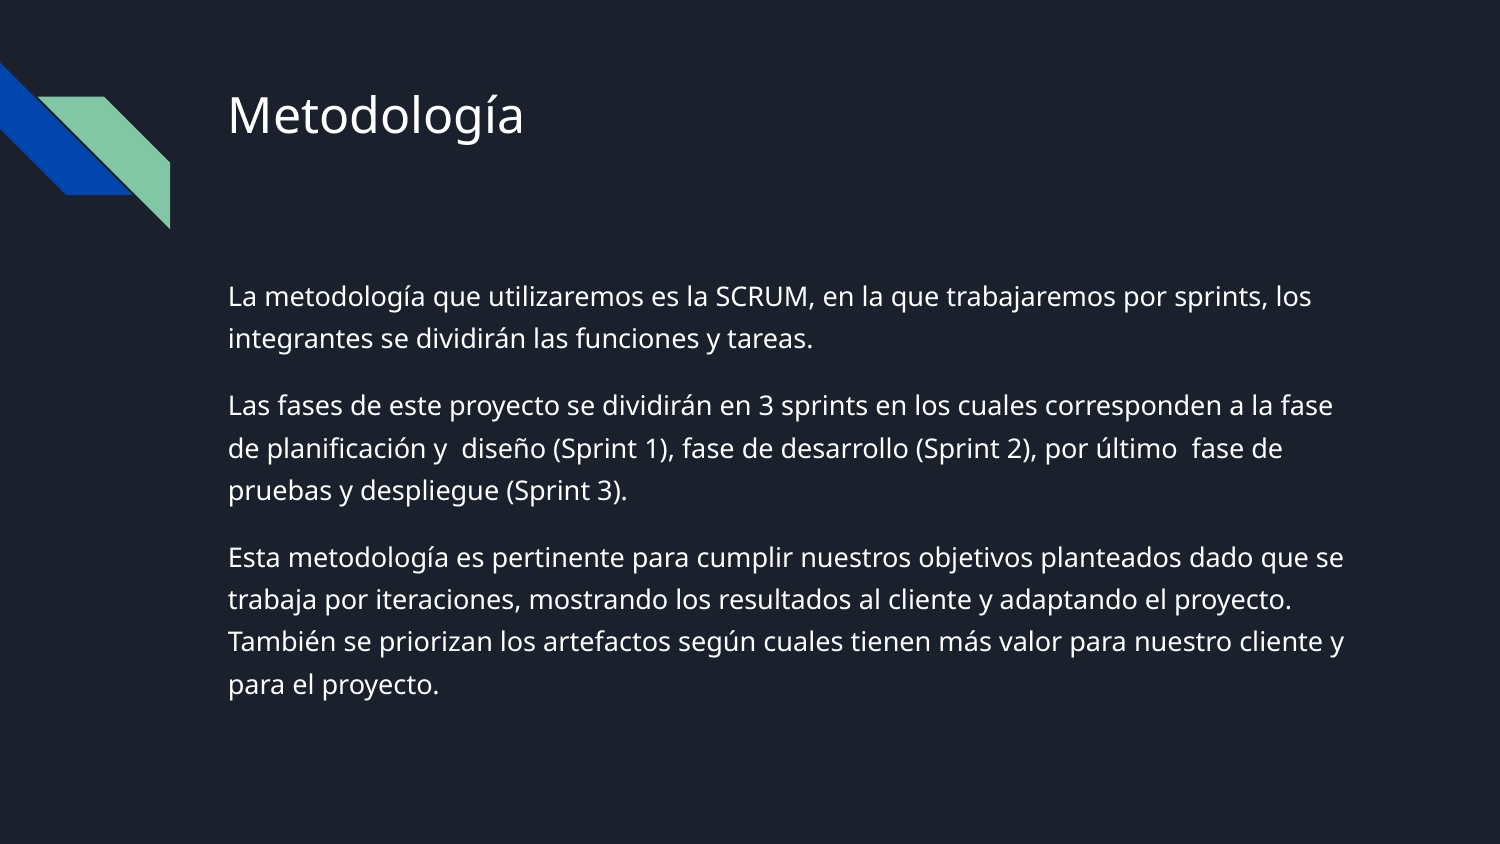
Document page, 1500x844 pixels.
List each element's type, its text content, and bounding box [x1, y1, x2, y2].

title Metodología [212, 64, 1368, 215]
list La metodología que utilizaremos es la SCRUM, en la que trabajaremos por sprints, los integrantes se dividirán las funciones y tareas. Las fases de este proyecto se dividirán en 3 sprints en los cuales corresponden a la fase de planificación y diseño (Sprint 1), fase de desarrollo (Sprint 2), por último fase de pruebas y despliegue (Sprint 3). Esta metodología es pertinente para cumplir nuestros objetivos planteados dado que se trabaja por iteraciones, mostrando los resultados al cliente y adaptando el proyecto. También se priorizan los artefactos según cuales tienen más valor para nuestro cliente y para el proyecto. [212, 257, 1368, 735]
